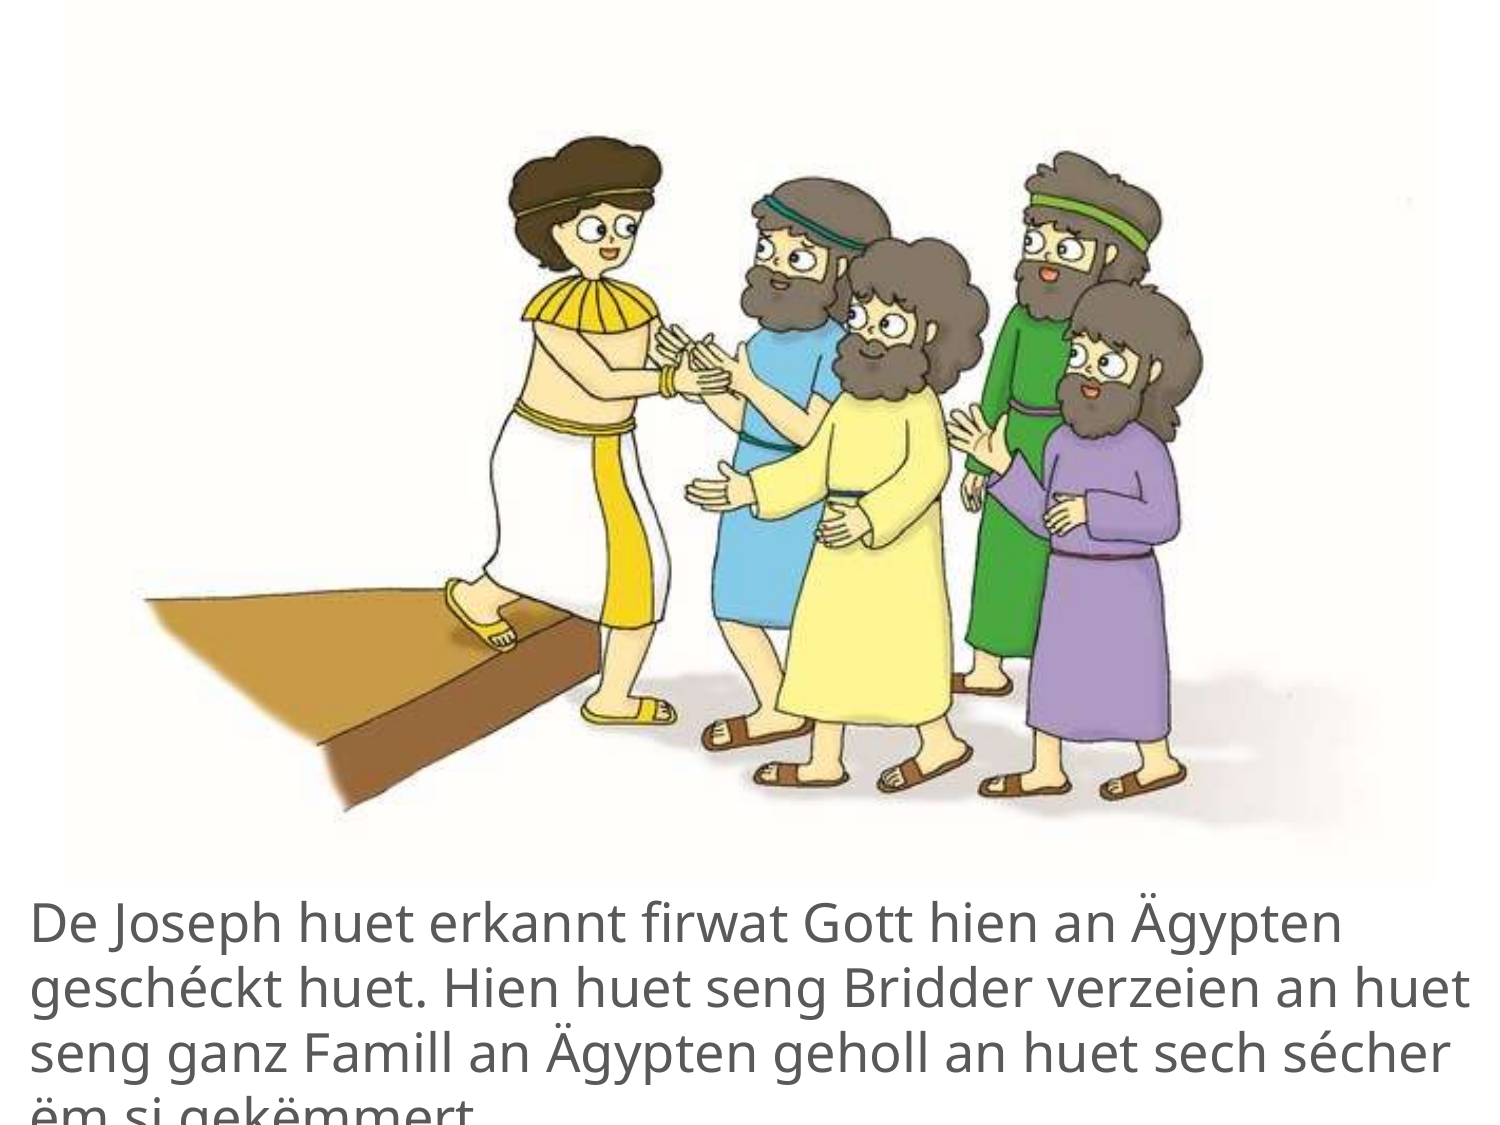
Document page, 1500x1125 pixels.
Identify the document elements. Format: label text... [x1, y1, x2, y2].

picture [64, 0, 1436, 882]
text_box De Joseph huet erkannt firwat Gott hien an Ägypten geschéckt huet. Hien huet seng Bridder verzeien an huet seng ganz Famill an Ägypten geholl an huet sech sécher ëm si gekëmmert. [14, 881, 1500, 1125]
